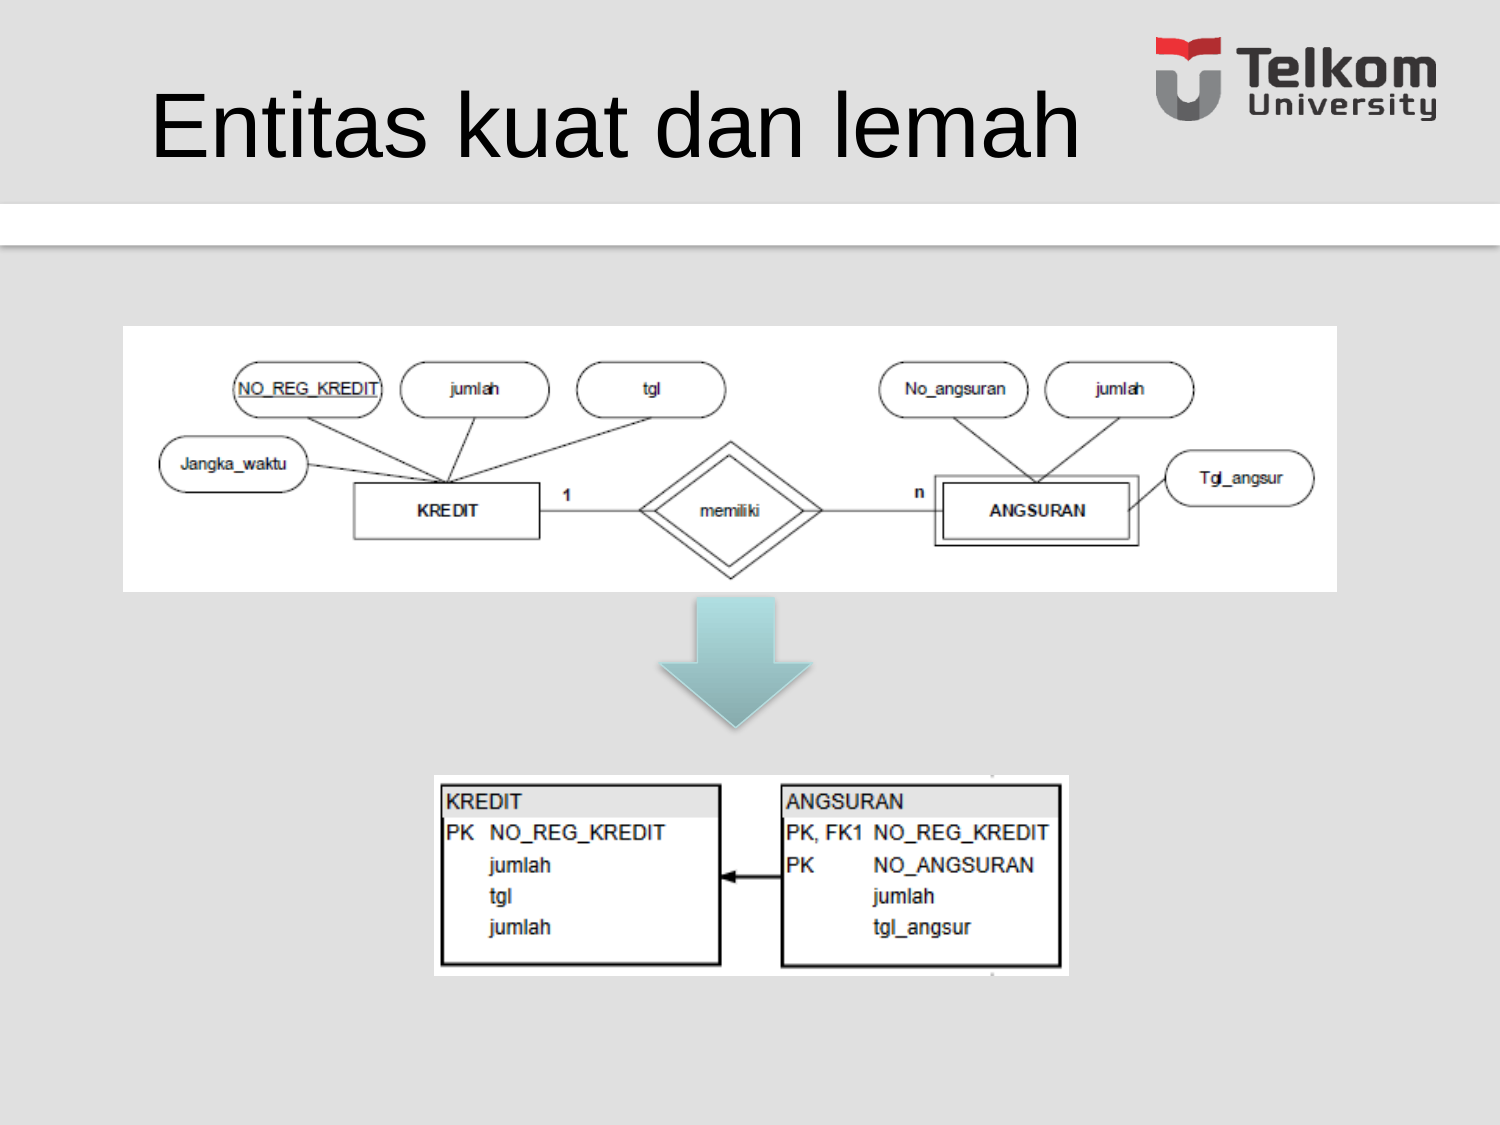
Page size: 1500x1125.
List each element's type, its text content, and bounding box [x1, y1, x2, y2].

picture [1156, 37, 1436, 121]
picture [434, 774, 1070, 977]
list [123, 325, 1337, 593]
title Entitas kuat dan lemah [3, 26, 1256, 215]
text_box [658, 601, 814, 729]
